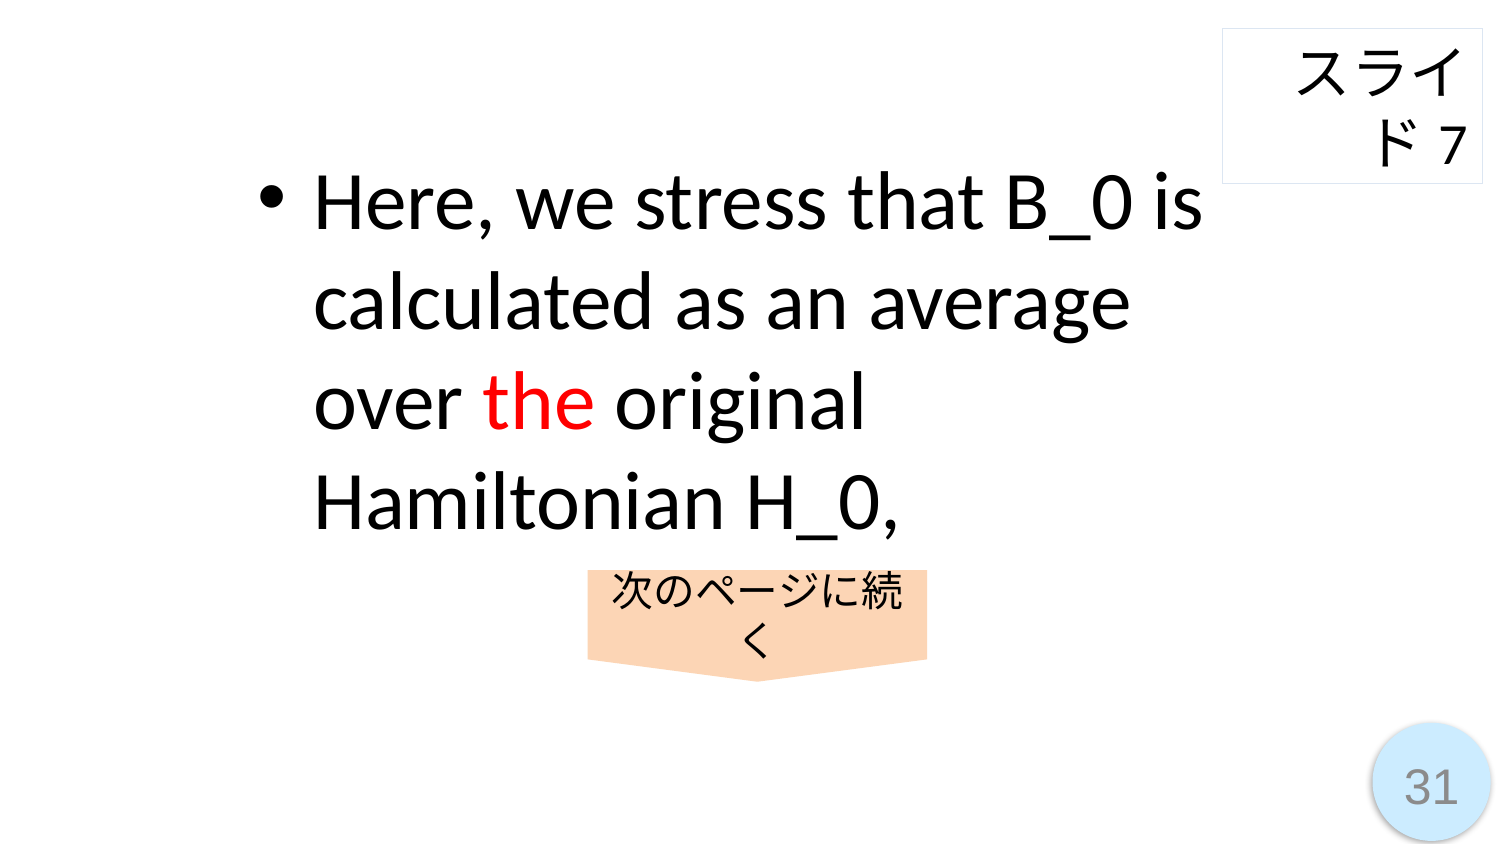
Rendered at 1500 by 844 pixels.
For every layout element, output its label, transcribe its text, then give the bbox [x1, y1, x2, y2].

list Here, we stress that B_0 is calculated as an average over the original Hamiltonian H_0, [242, 138, 1235, 753]
text_box 次のページに続く [585, 567, 930, 684]
slide_number 31 [1372, 762, 1491, 807]
text_box スライド7 [1222, 28, 1483, 184]
